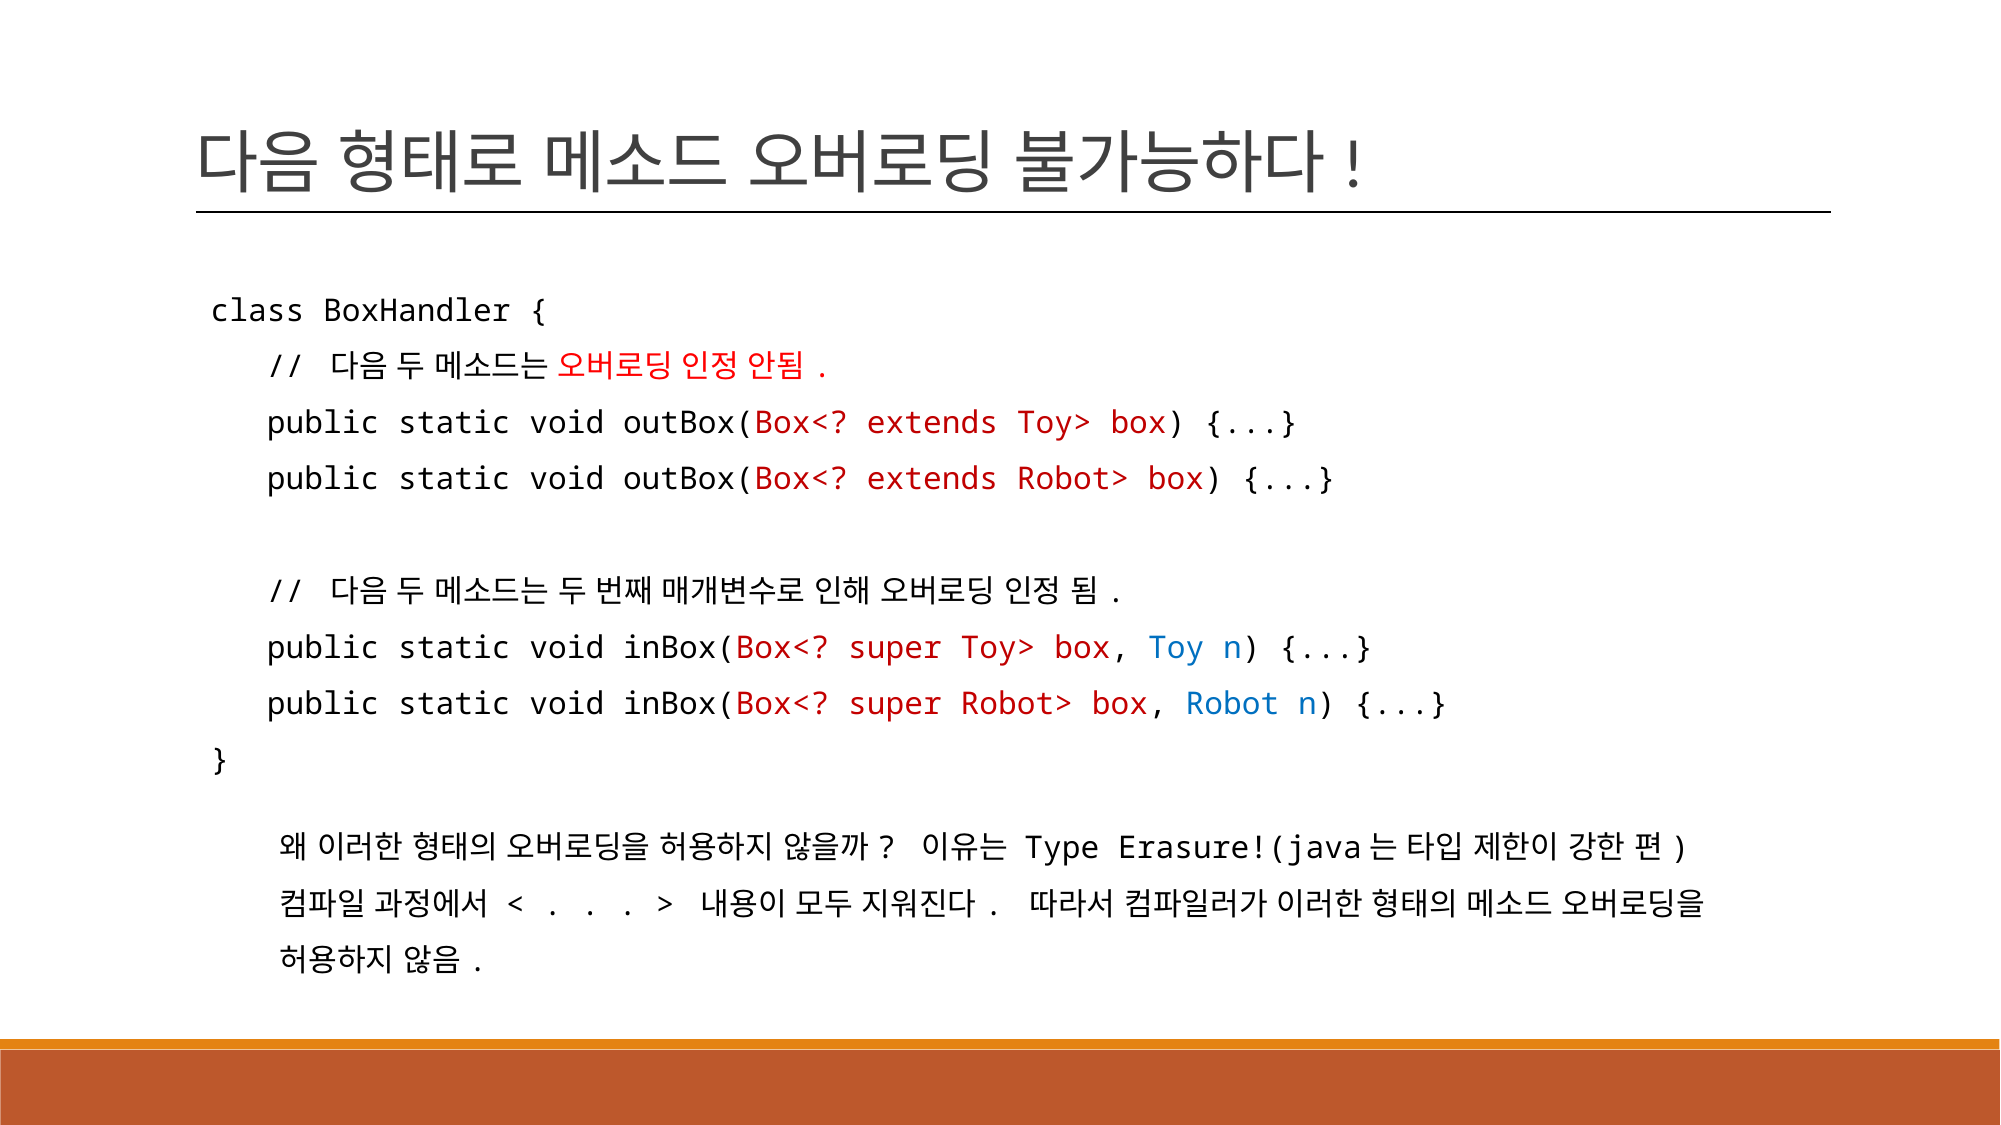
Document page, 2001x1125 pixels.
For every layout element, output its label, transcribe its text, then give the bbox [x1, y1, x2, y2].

text_box 다음 형태로 메소드 오버로딩 불가능하다! [179, 20, 1830, 210]
text_box class BoxHandler { // 다음 두 메소드는 오버로딩 인정 안됨. public static void outBox(Box<? extends Toy> box) {...} public static void outBox(Box<? extends Robot> box) {...} // 다음 두 메소드는 두 번째 매개변수로 인해 오버로딩 인정 됨. public static void inBox(Box<? super Toy> box, Toy n) {...} public static void inBox(Box<? super Robot> box, Robot n) {...} } [195, 263, 1500, 785]
text_box 왜 이러한 형태의 오버로딩을 허용하지 않을까? 이유는 Type Erasure!(java는 타입 제한이 강한 편) 컴파일 과정에서 < . . . > 내용이 모두 지워진다. 따라서 컴파일러가 이러한 형태의 메소드 오버로딩을 허용하지 않음. [264, 801, 1721, 985]
